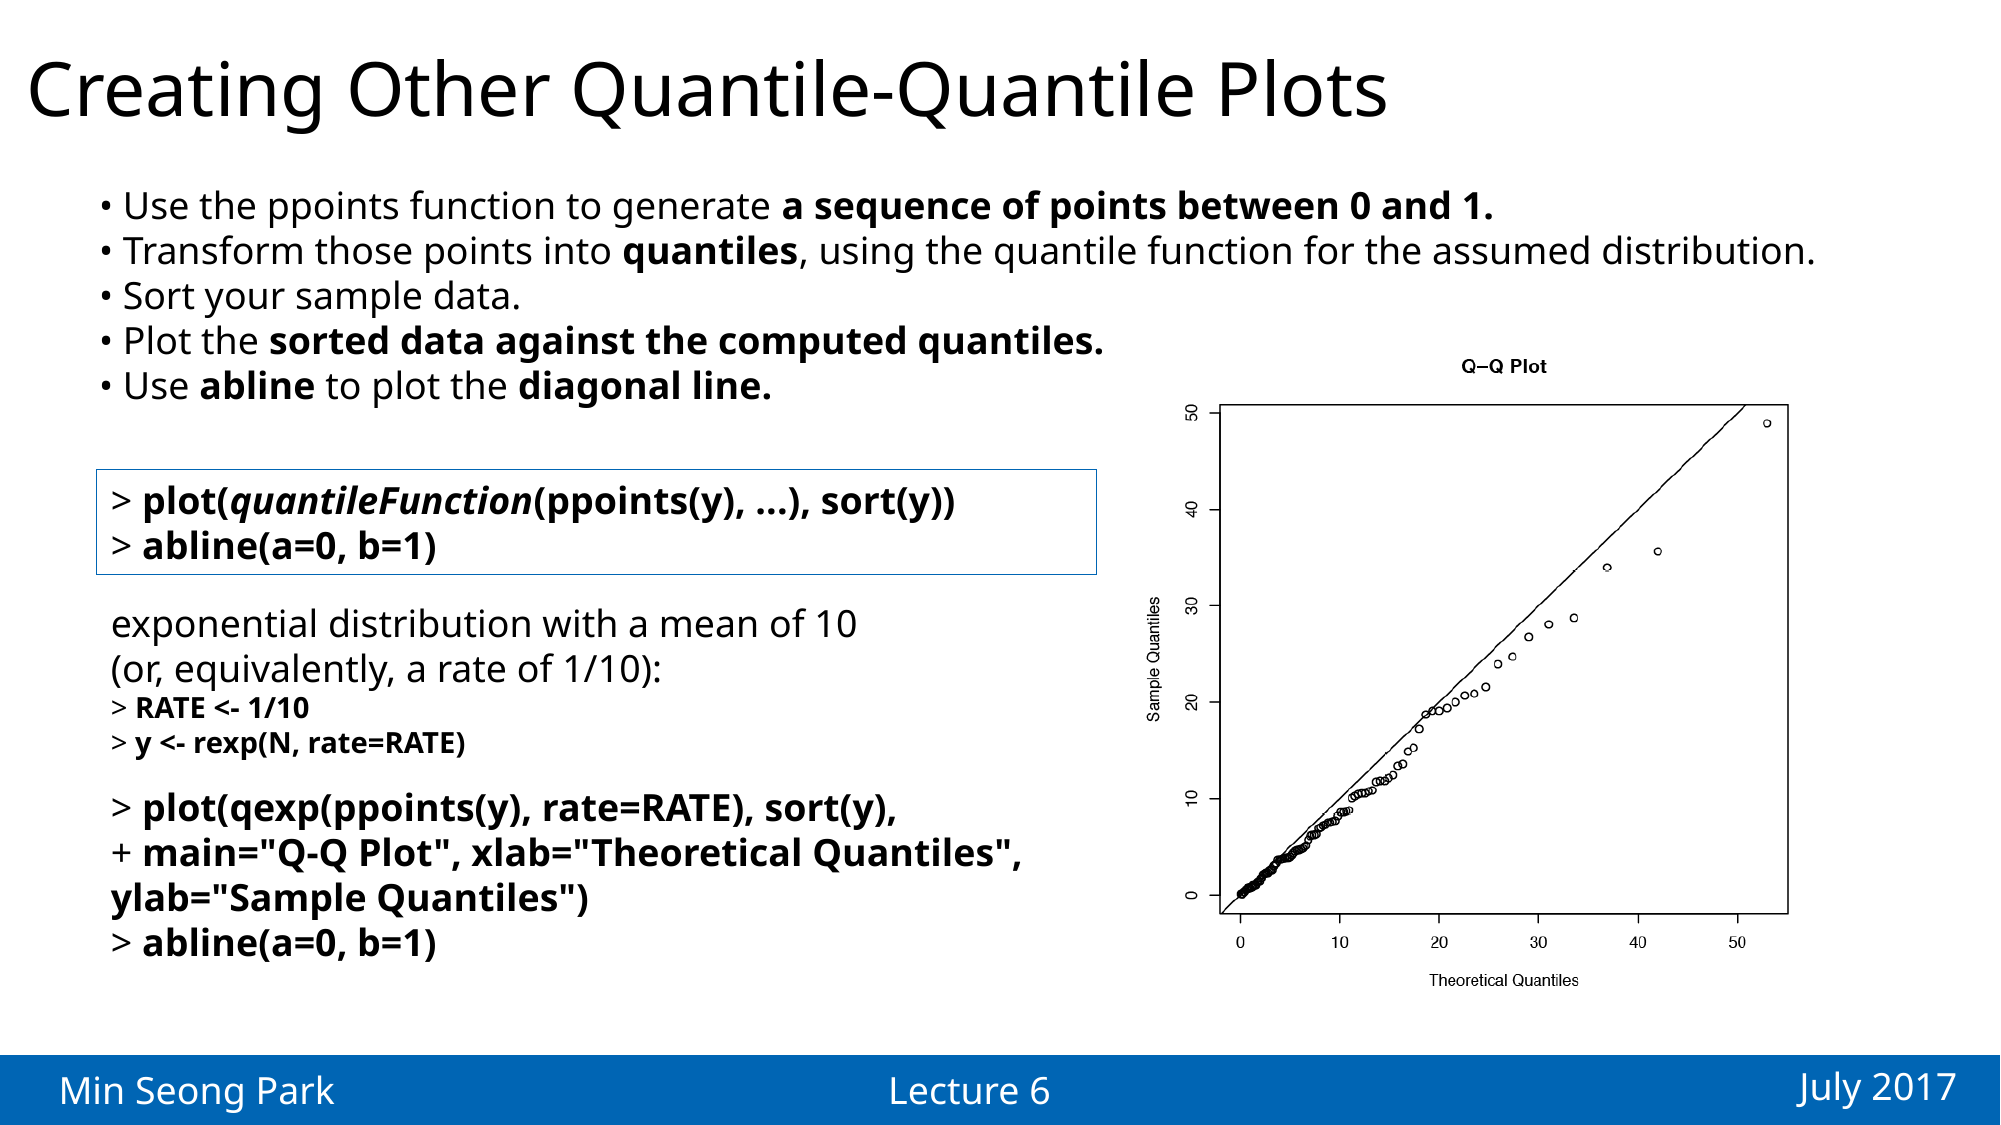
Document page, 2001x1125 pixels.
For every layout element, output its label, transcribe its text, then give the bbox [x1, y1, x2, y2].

text_box Lecture 6 [873, 1059, 1066, 1120]
text_box exponential distribution with a mean of 10 (or, equivalently, a rate of 1/10): > RATE <- 1/10 > y <- rexp(N, rate=RATE) [96, 592, 898, 767]
text_box [0, 1054, 2000, 1125]
text_box Min Seong Park [43, 1059, 350, 1120]
picture [1140, 328, 1826, 1009]
text_box • Use the ppoints function to generate a sequence of points between 0 and 1. • Transform those points into quantiles, using the quantile function for the assumed distribution. • Sort your sample data. • Plot the sorted data against the computed quantiles. • Use abline to plot the diagonal line. [84, 174, 1891, 415]
text_box > plot(qexp(ppoints(y), rate=RATE), sort(y), + main="Q-Q Plot", xlab="Theoretical Quantiles", ylab="Sample Quantiles") > abline(a=0, b=1) [96, 776, 1097, 972]
text_box July 2017 [1784, 1055, 1973, 1116]
text_box > plot(quantileFunction(ppoints(y), ...), sort(y)) > abline(a=0, b=1) [96, 469, 1097, 575]
text_box Creating Other Quantile-Quantile Plots [12, 33, 1405, 139]
